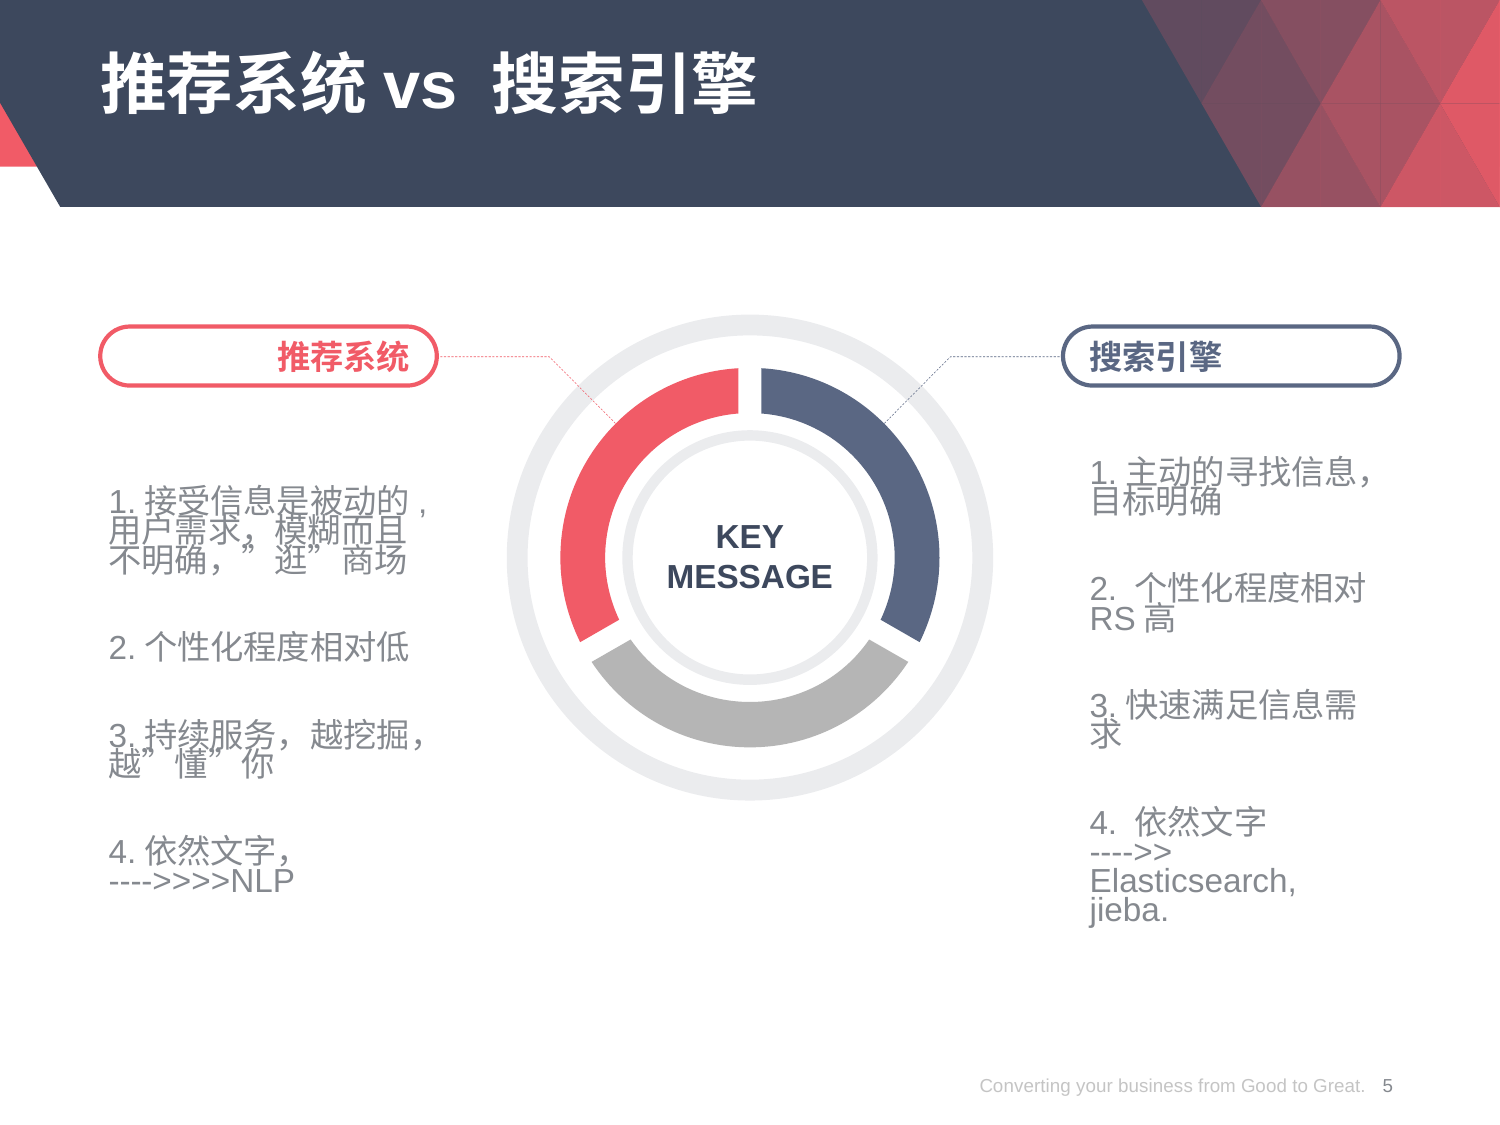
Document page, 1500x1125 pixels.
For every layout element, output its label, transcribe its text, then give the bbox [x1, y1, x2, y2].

text_box 1.接受信息是被动的,用户需求，模糊而且不明确，”逛”商场 2.个性化程度相对低 3.持续服务，越挖掘，越”懂”你 4.依然文字， ---->>>>NLP [108, 491, 429, 900]
footer Converting your business from Good to Great. [905, 1044, 1352, 1125]
text_box 1.主动的寻找信息，目标明确 2. 个性化程度相对RS高 3.快速满足信息需求 4. 依然文字 ---->> Elasticsearch, jieba. [1089, 461, 1380, 929]
title 推荐系统vs 搜索引擎 [100, 29, 1400, 127]
slide_number 5 [1352, 1044, 1424, 1125]
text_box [440, 314, 1060, 801]
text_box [100, 326, 437, 386]
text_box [1063, 326, 1400, 386]
